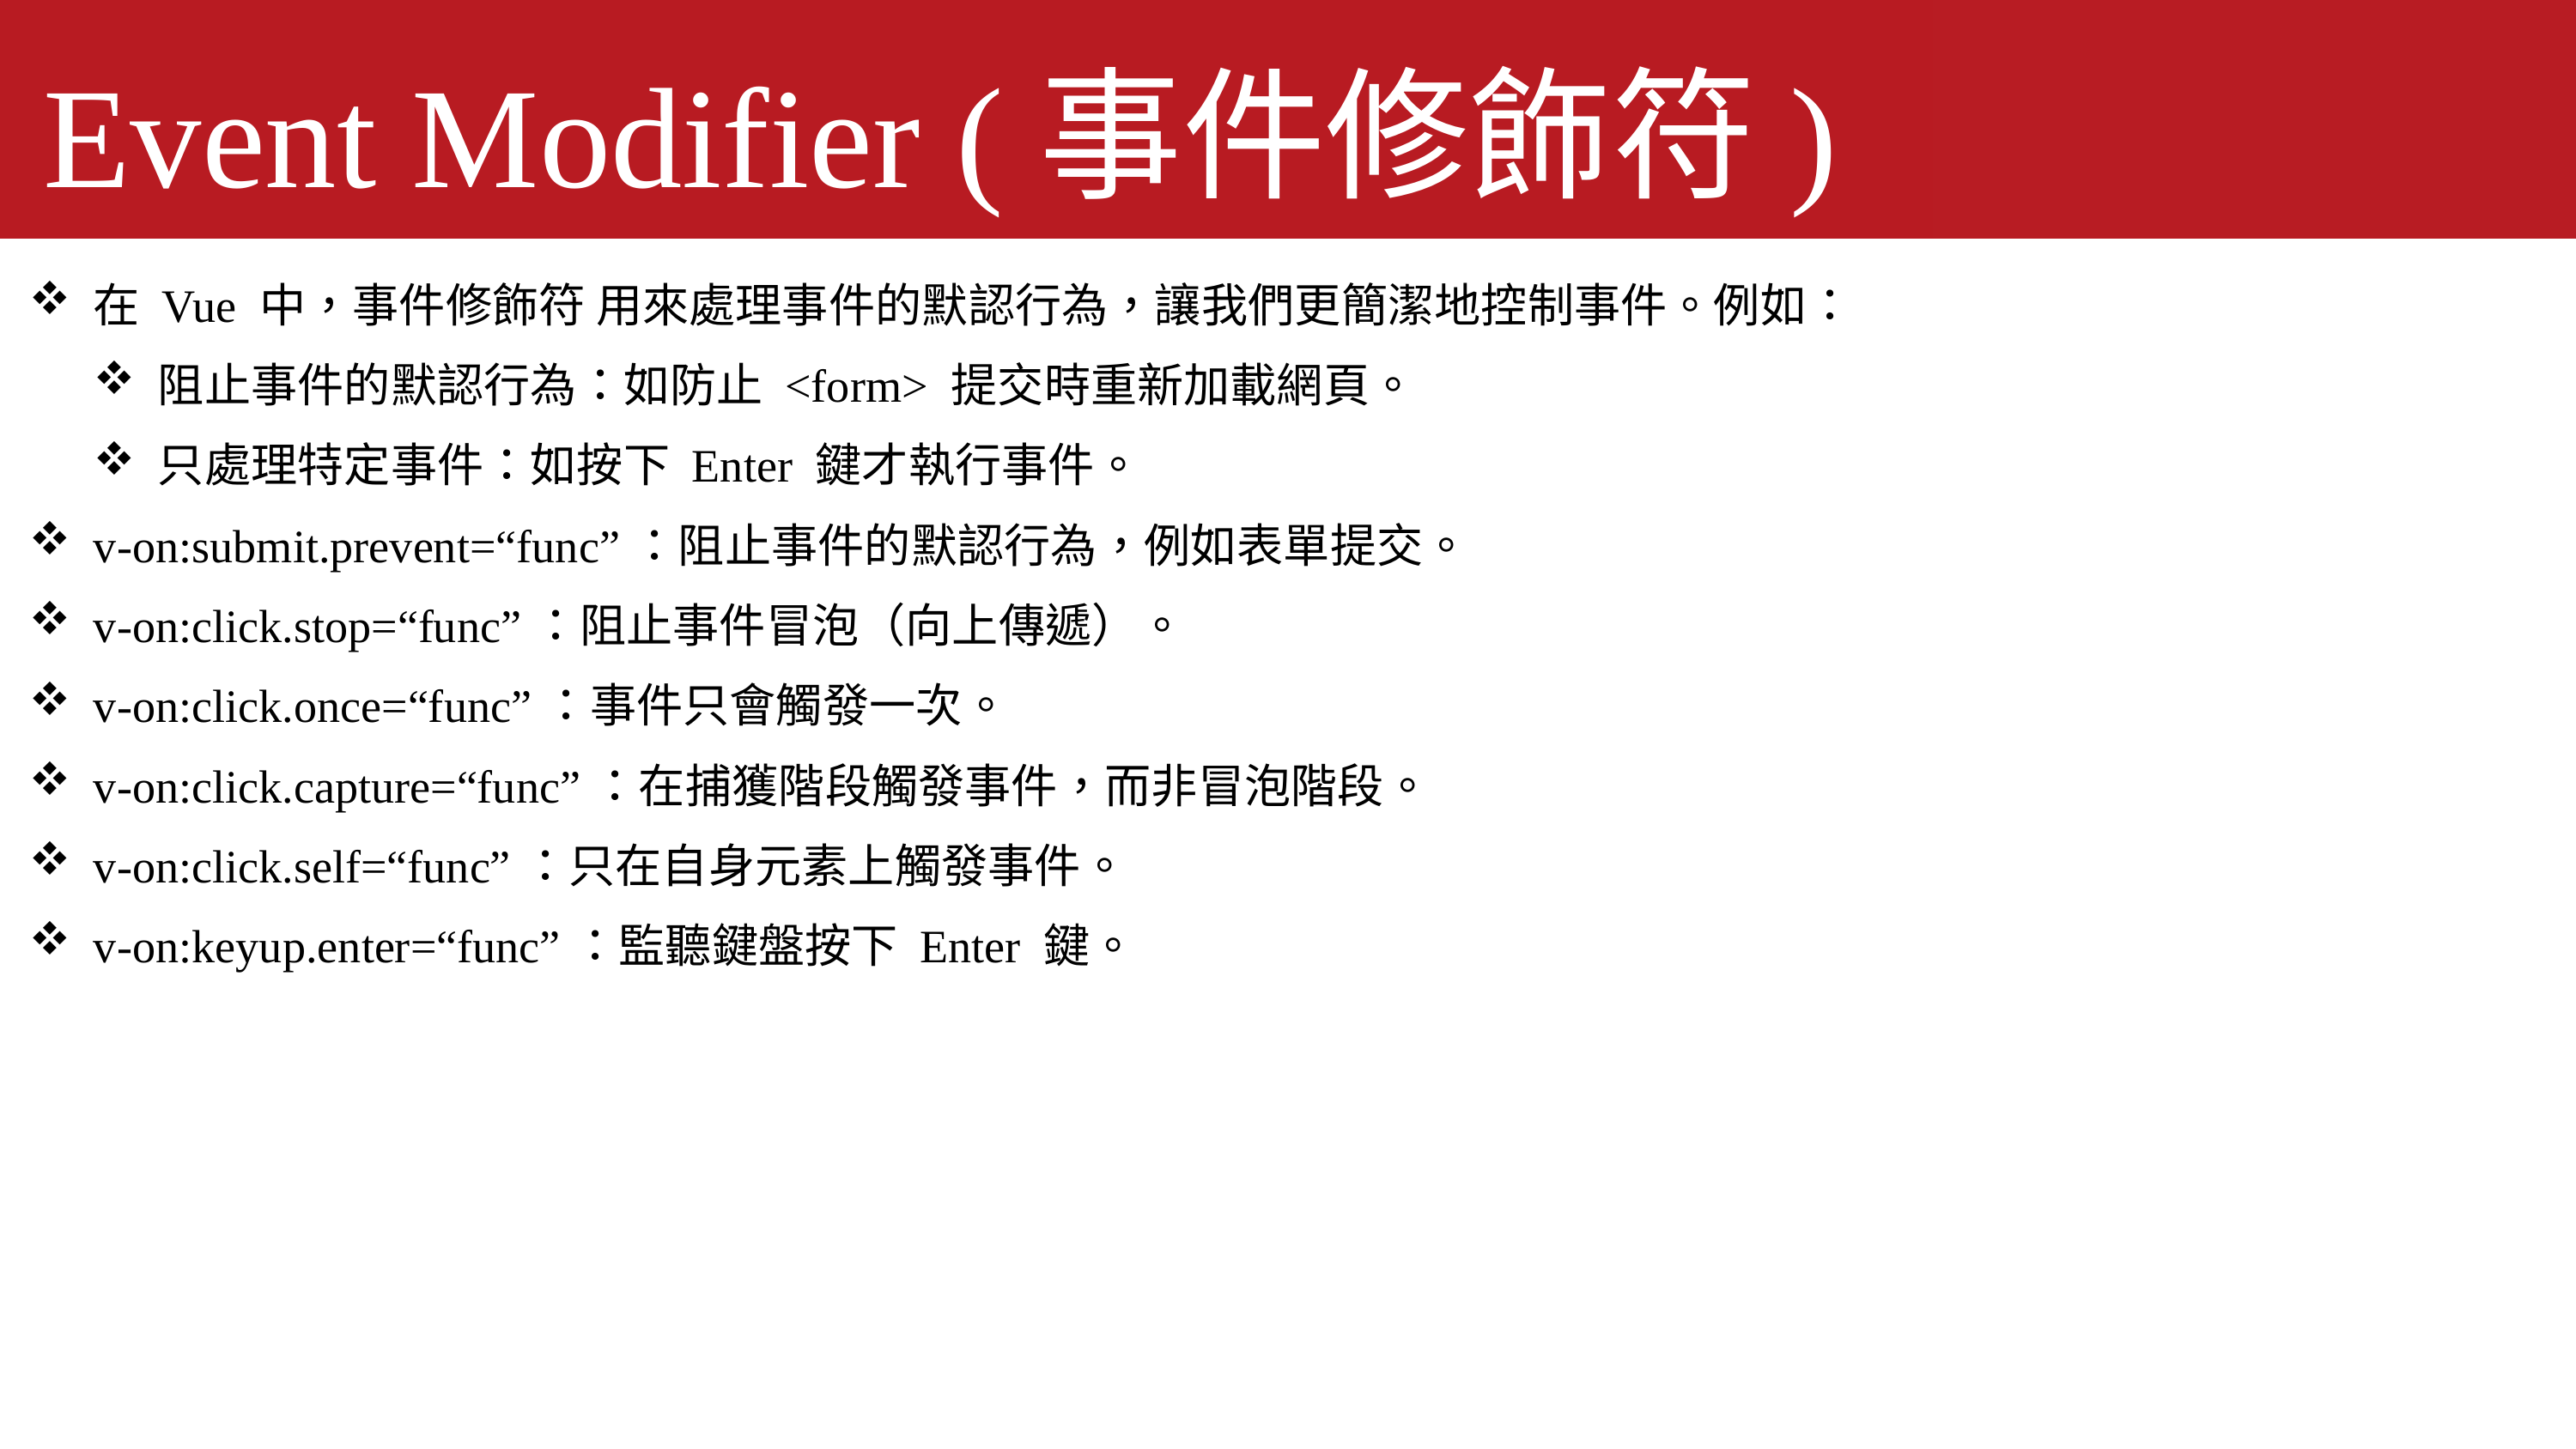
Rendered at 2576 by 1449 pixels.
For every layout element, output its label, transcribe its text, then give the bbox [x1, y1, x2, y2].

text_box 在 Vue 中，事件修飾符 用來處理事件的默認行為，讓我們更簡潔地控制事件。例如： 阻止事件的默認行為：如防止 <form> 提交時重新加載網頁。 只處理特定事件：如按下 Enter 鍵才執行事件。 v-on:submit.prevent=“func”：阻止事件的默認行為，例如表單提交。 v-on:click.stop=“func”：阻止事件冒泡（向上傳遞）。 v-on:click.once=“func”：事件只會觸發一次。 v-on:click.capture=“func”：在捕獲階段觸發事件，而非冒泡階段。 v-on:click.self=“func”：只在自身元素上觸發事件。 v-on:keyup.enter=“func”：監聽鍵盤按下 Enter 鍵。 [28, 251, 1911, 973]
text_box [0, 0, 2576, 239]
